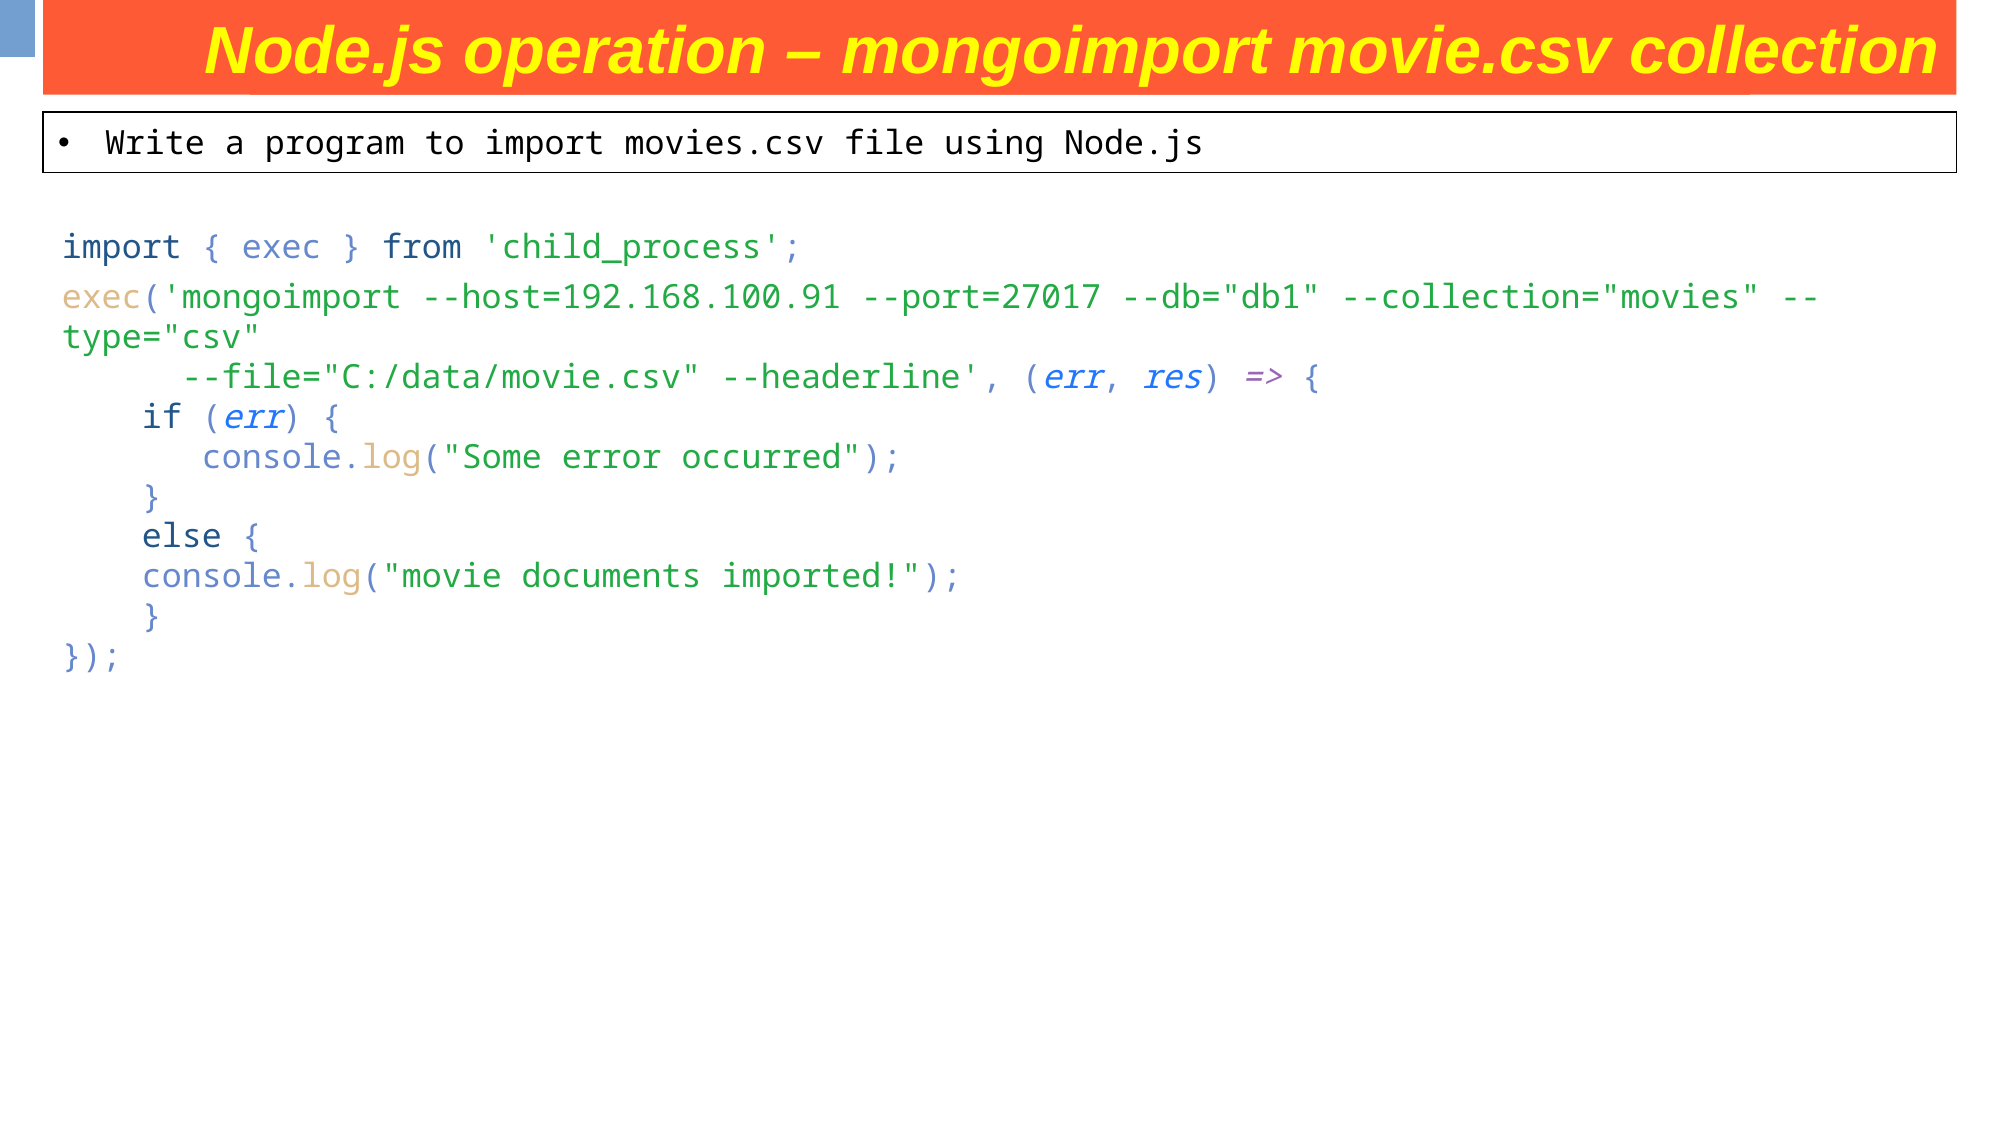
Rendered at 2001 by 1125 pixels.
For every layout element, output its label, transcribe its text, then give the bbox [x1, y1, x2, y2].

text_box Node.js operation – mongoimport movie.csv collection [43, 0, 1957, 95]
table_header Write a program to import movies.csv file using Node.js [44, 113, 1956, 172]
text_box import { exec } from 'child_process'; exec('mongoimport --host=192.168.100.91 --port=27017 --db="db1" --collection="movies" --type="csv" --file="C:/data/movie.csv" --headerline', (err, res) => { if (err) { console.log("Some error occurred"); } else { console.log("movie documents imported!"); } }); [47, 217, 1957, 682]
